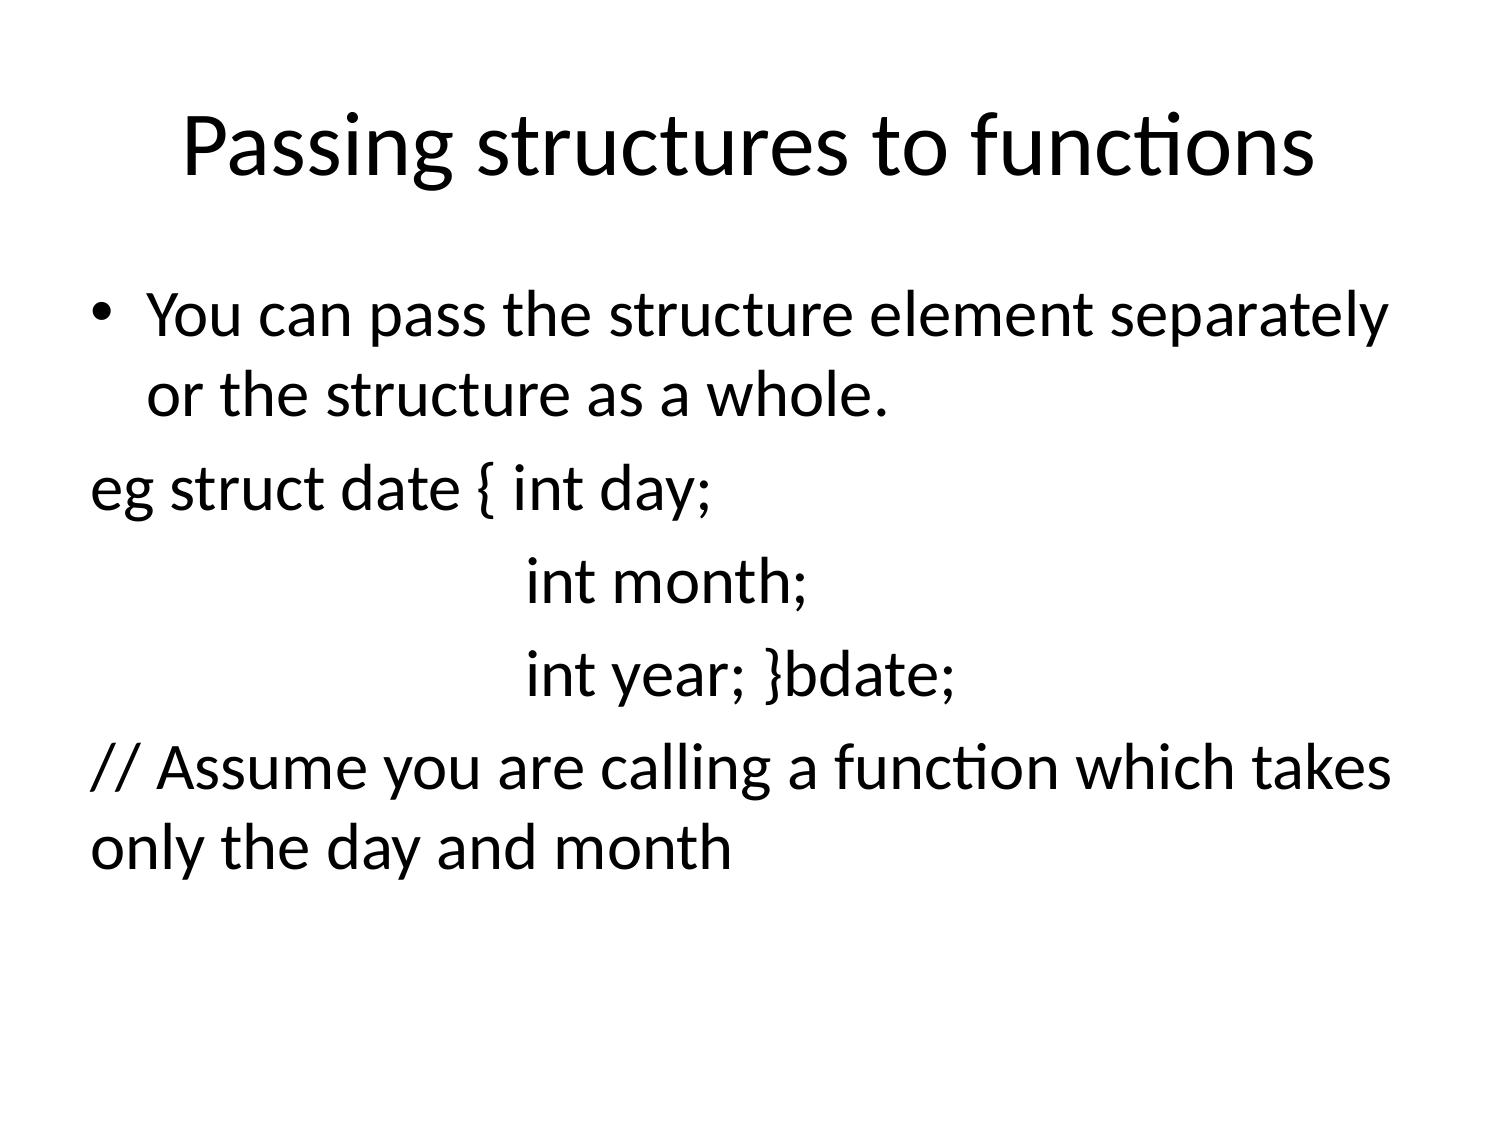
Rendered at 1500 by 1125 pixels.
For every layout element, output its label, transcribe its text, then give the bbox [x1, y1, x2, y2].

title Passing structures to functions [75, 45, 1425, 233]
list You can pass the structure element separately or the structure as a whole. eg struct date { int day; int month; int year; }bdate; // Assume you are calling a function which takes only the day and month [75, 262, 1425, 1005]
